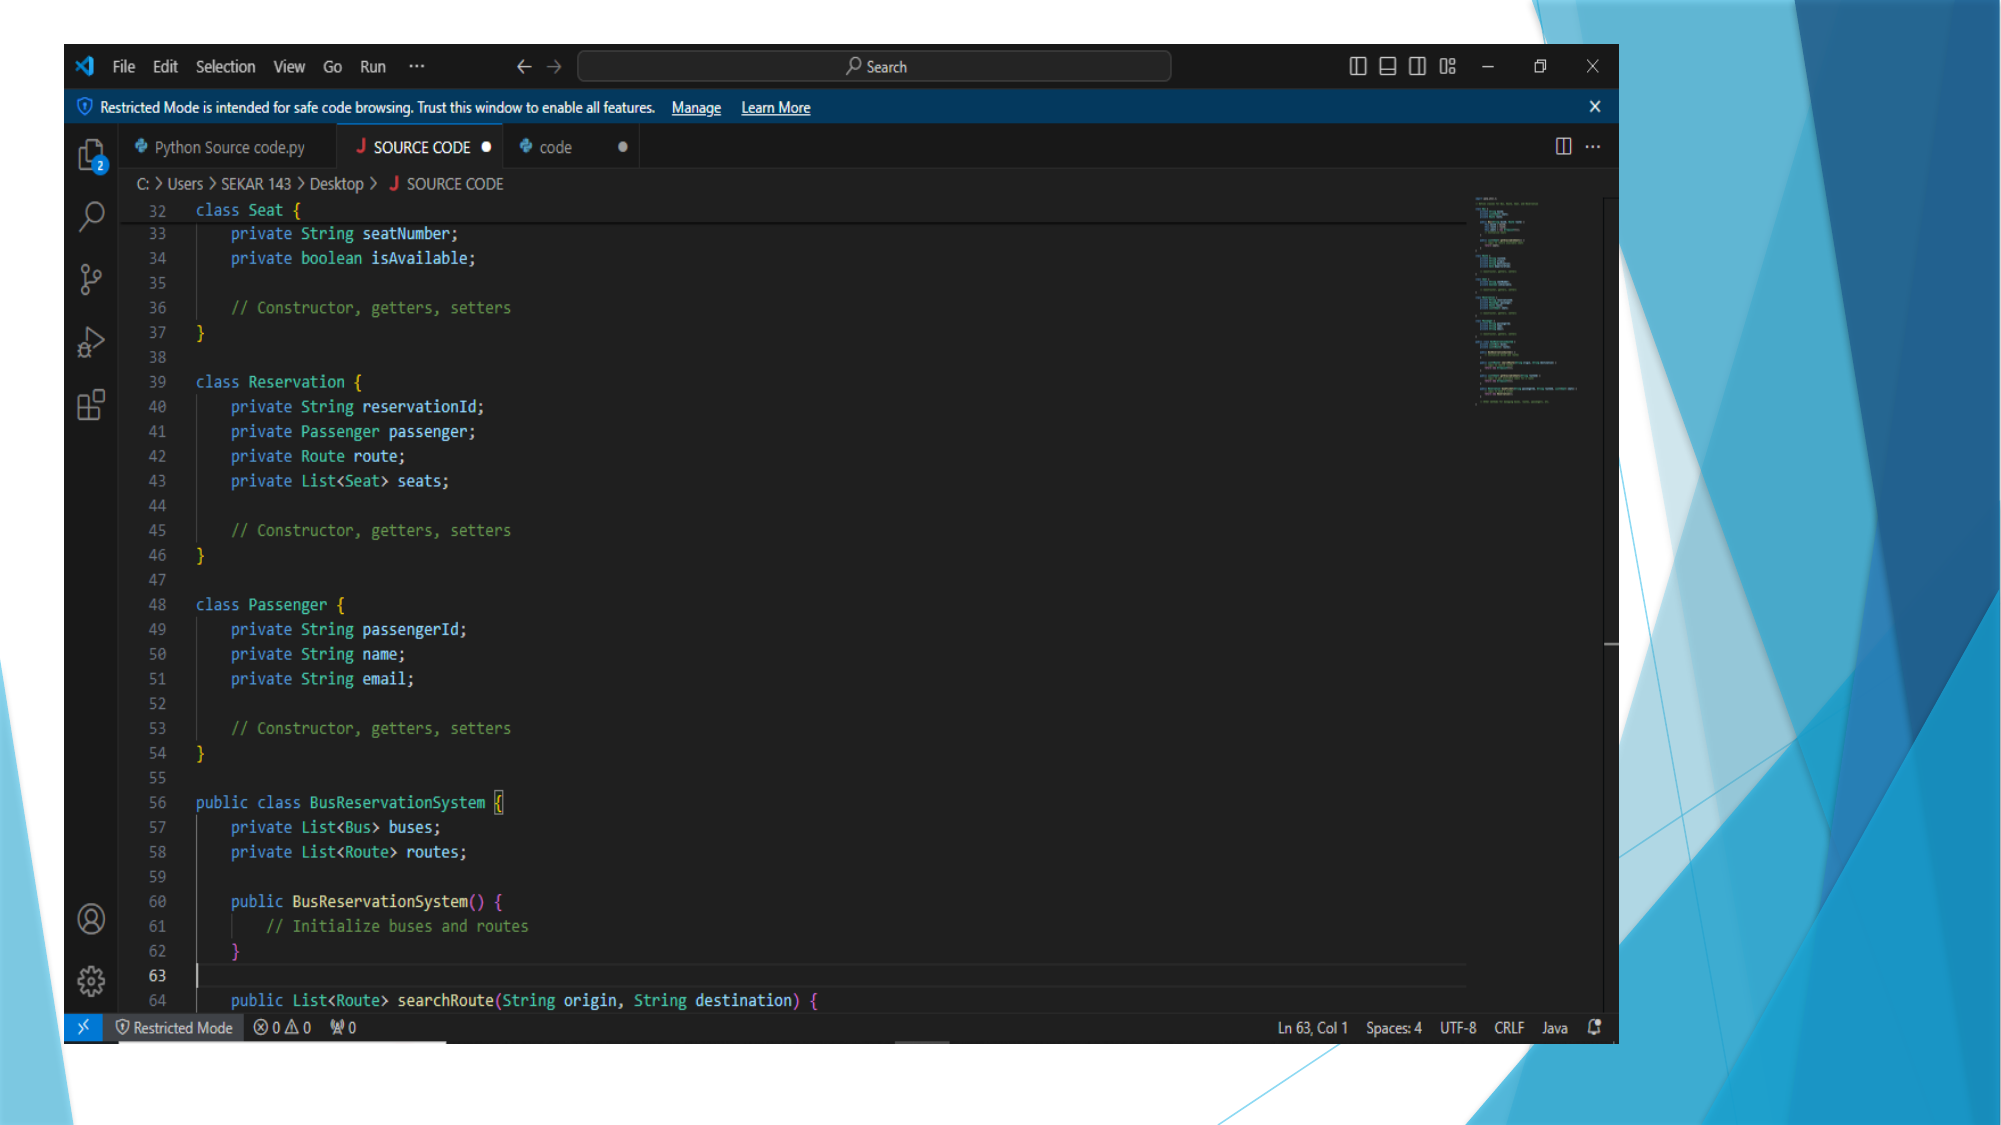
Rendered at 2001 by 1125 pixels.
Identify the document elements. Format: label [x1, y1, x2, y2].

picture [64, 44, 1620, 1044]
